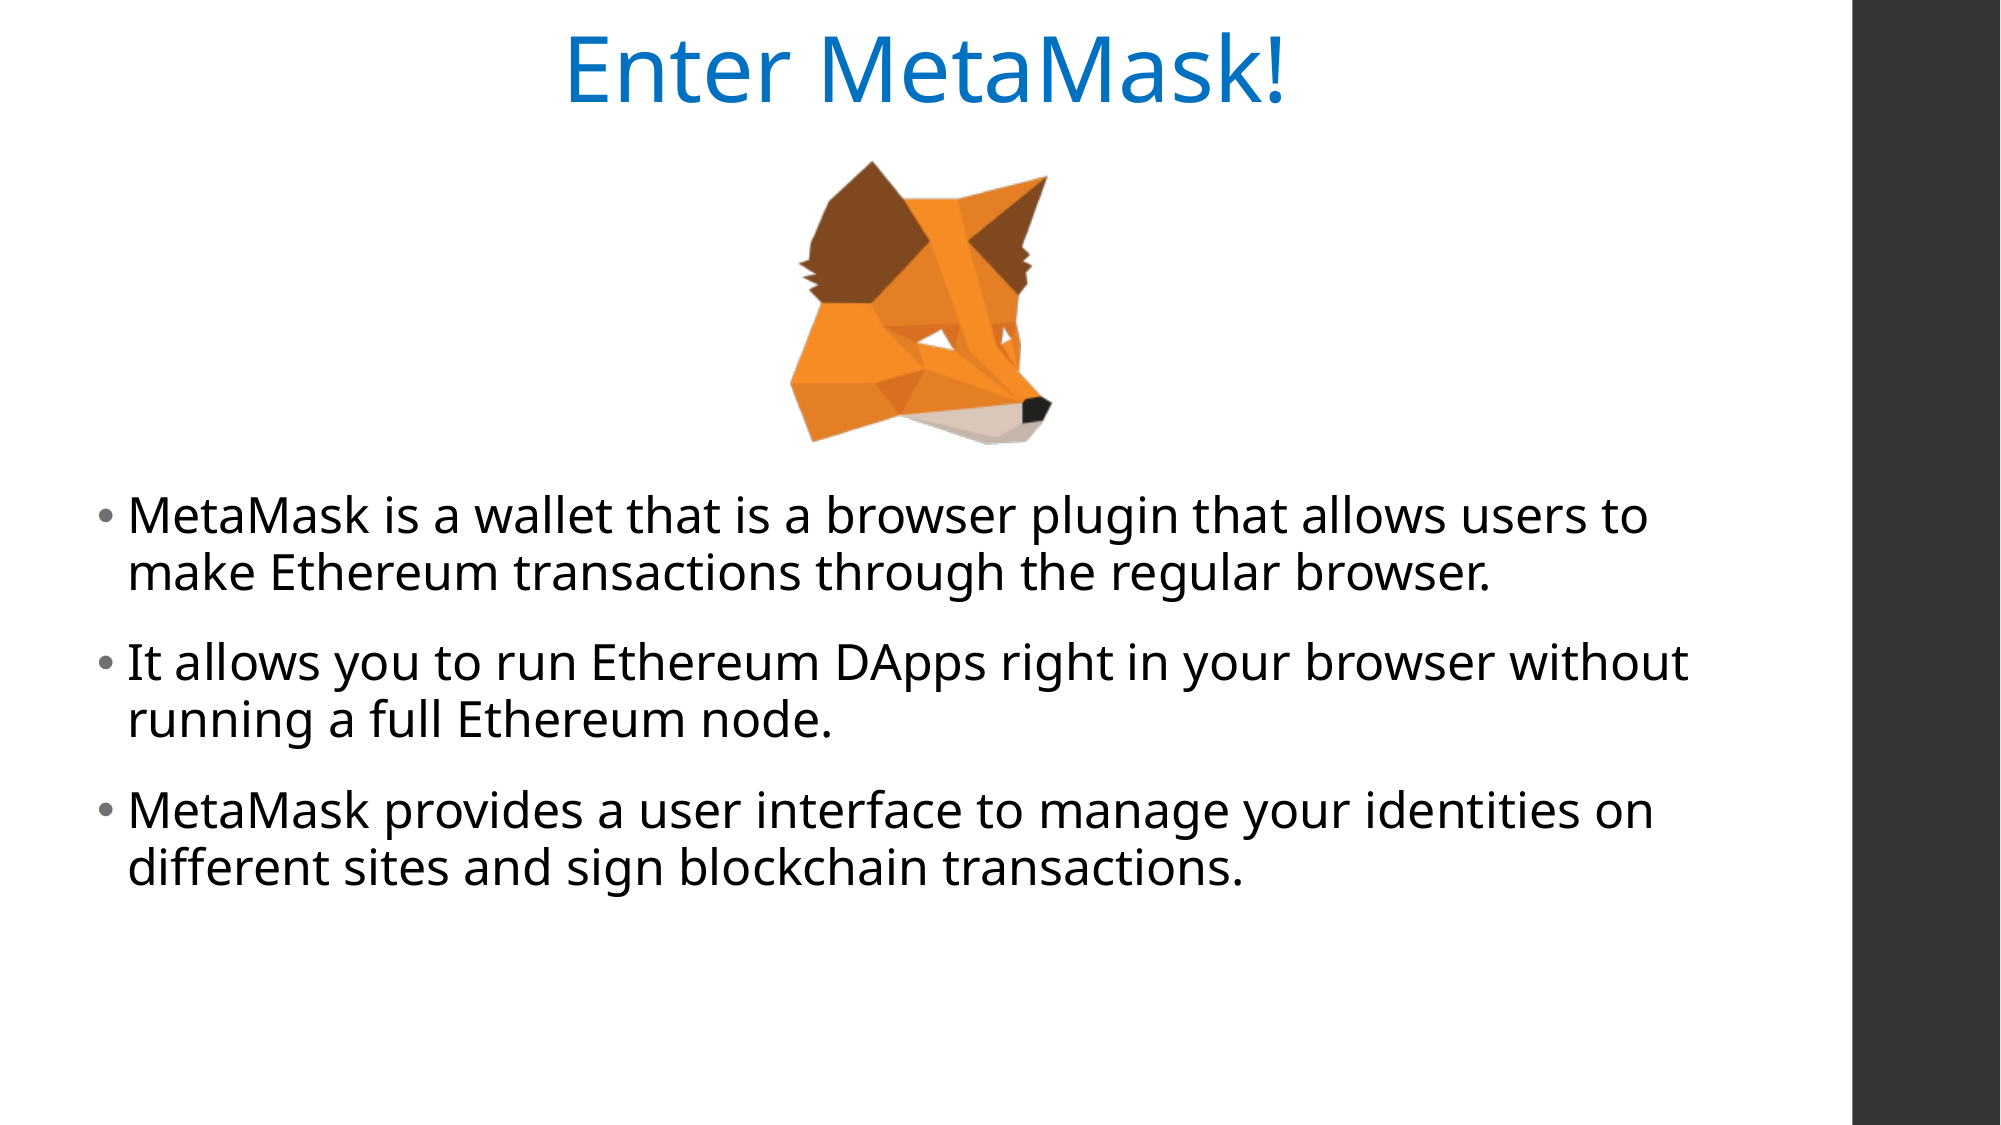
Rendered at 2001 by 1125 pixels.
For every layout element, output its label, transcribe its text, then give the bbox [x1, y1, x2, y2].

title Enter MetaMask! [0, 0, 1851, 130]
picture [768, 148, 1082, 462]
list MetaMask is a wallet that is a browser plugin that allows users to make Ethereum transactions through the regular browser. It allows you to run Ethereum DApps right in your browser without running a full Ethereum node. MetaMask provides a user interface to manage your identities on different sites and sign blockchain transactions. [82, 480, 1780, 934]
